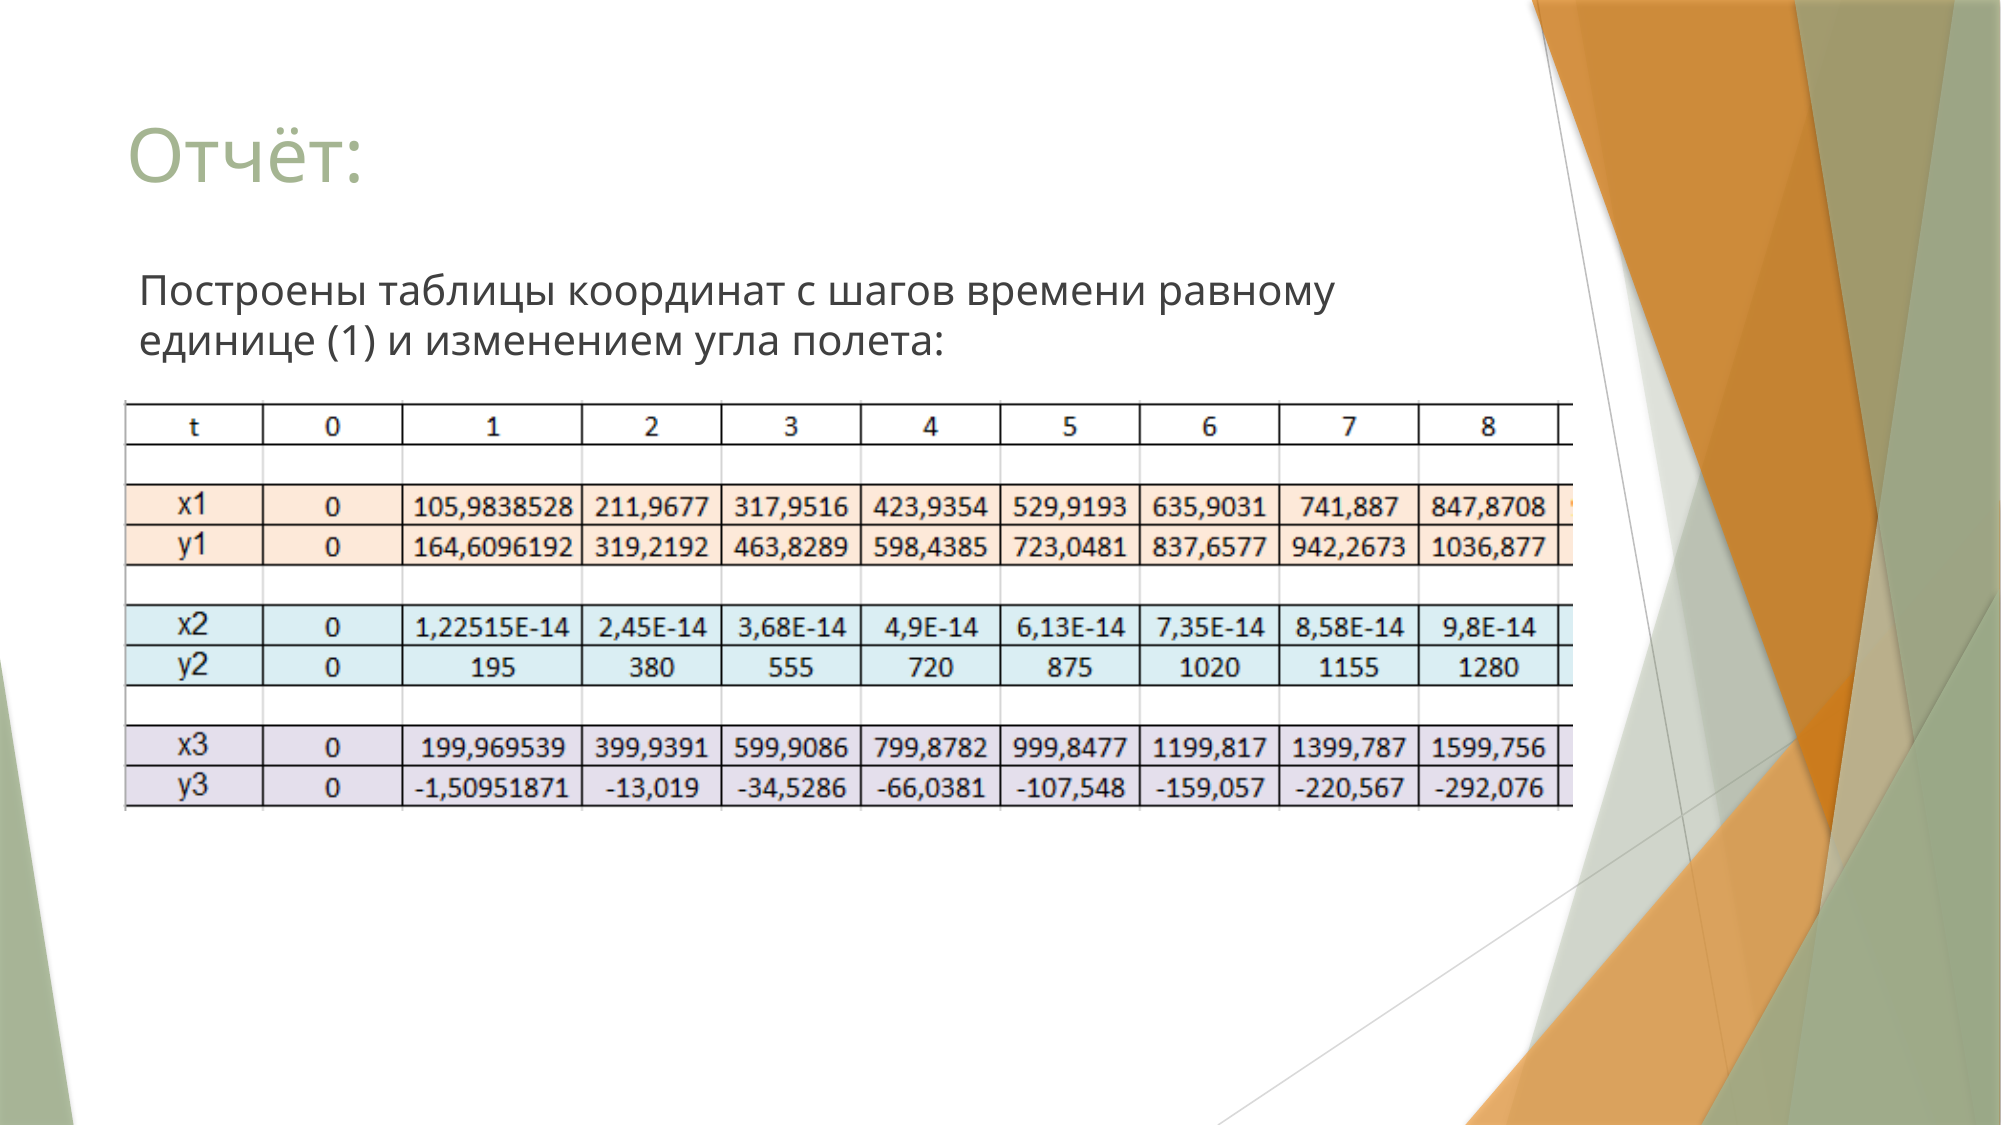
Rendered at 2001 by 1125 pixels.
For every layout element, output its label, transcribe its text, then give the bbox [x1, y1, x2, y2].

title Отчёт: [111, 99, 1522, 317]
list Построены таблицы координат с шагов времени равному единице (1) и изменением угла полета: [123, 256, 1534, 377]
picture [122, 399, 1573, 811]
